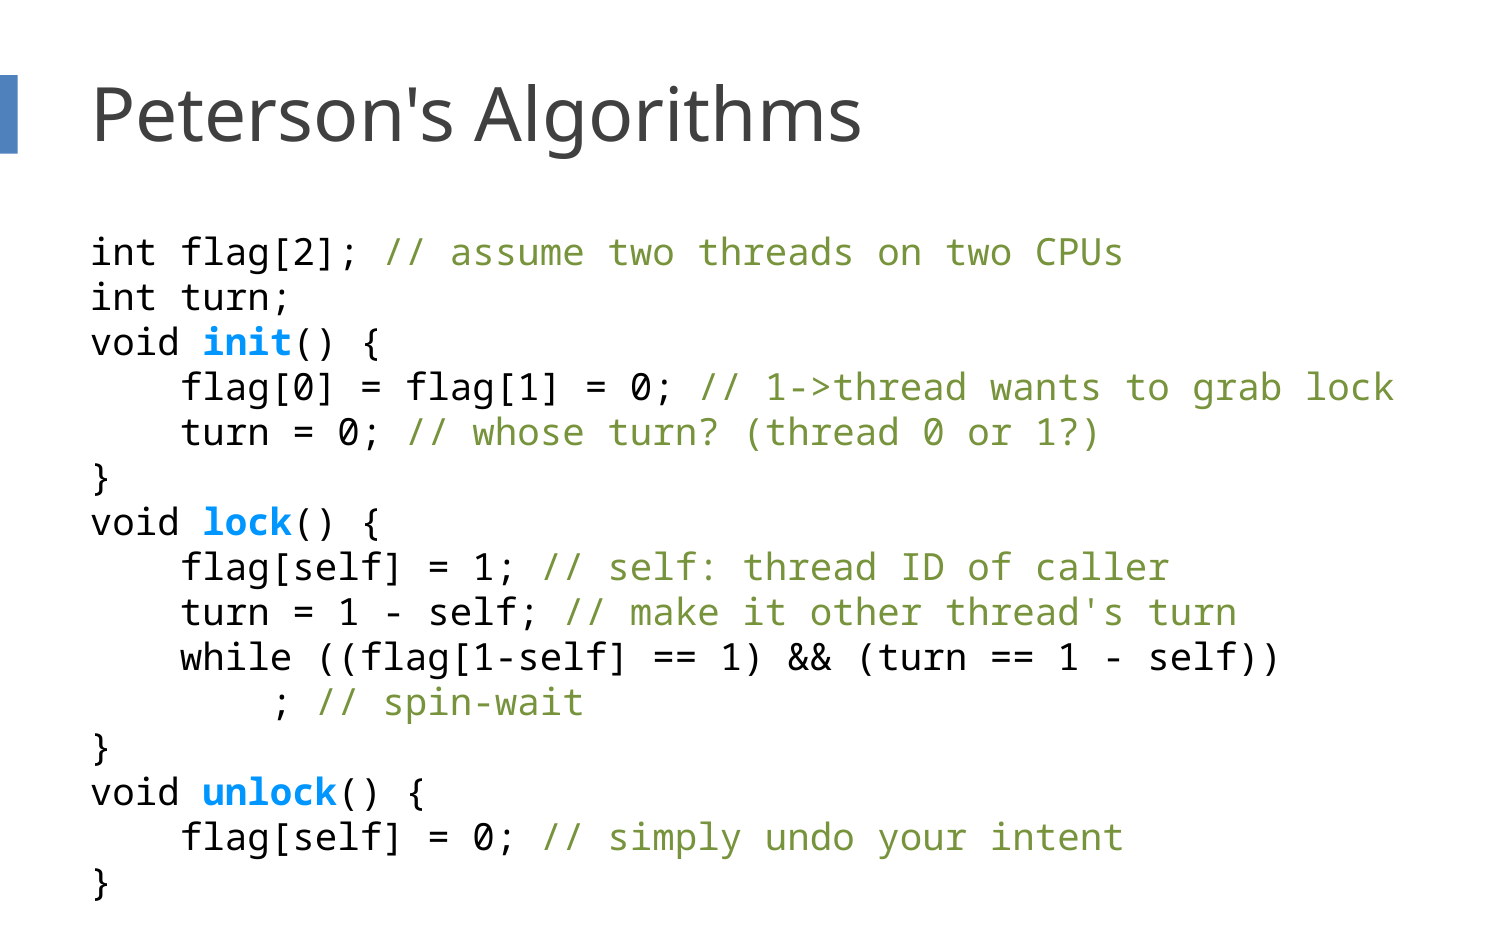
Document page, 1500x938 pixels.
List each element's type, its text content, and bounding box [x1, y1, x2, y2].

text_box int flag[2]; // assume two threads on two CPUs int turn; void init() { flag[0] = flag[1] = 0; // 1->thread wants to grab lock turn = 0; // whose turn? (thread 0 or 1?) } void lock() { flag[self] = 1; // self: thread ID of caller turn = 1 - self; // make it other thread's turn while ((flag[1-self] == 1) && (turn == 1 - self)) ; // spin-wait } void unlock() { flag[self] = 0; // simply undo your intent } [75, 220, 1424, 911]
title Peterson's Algorithms [75, 37, 1425, 186]
